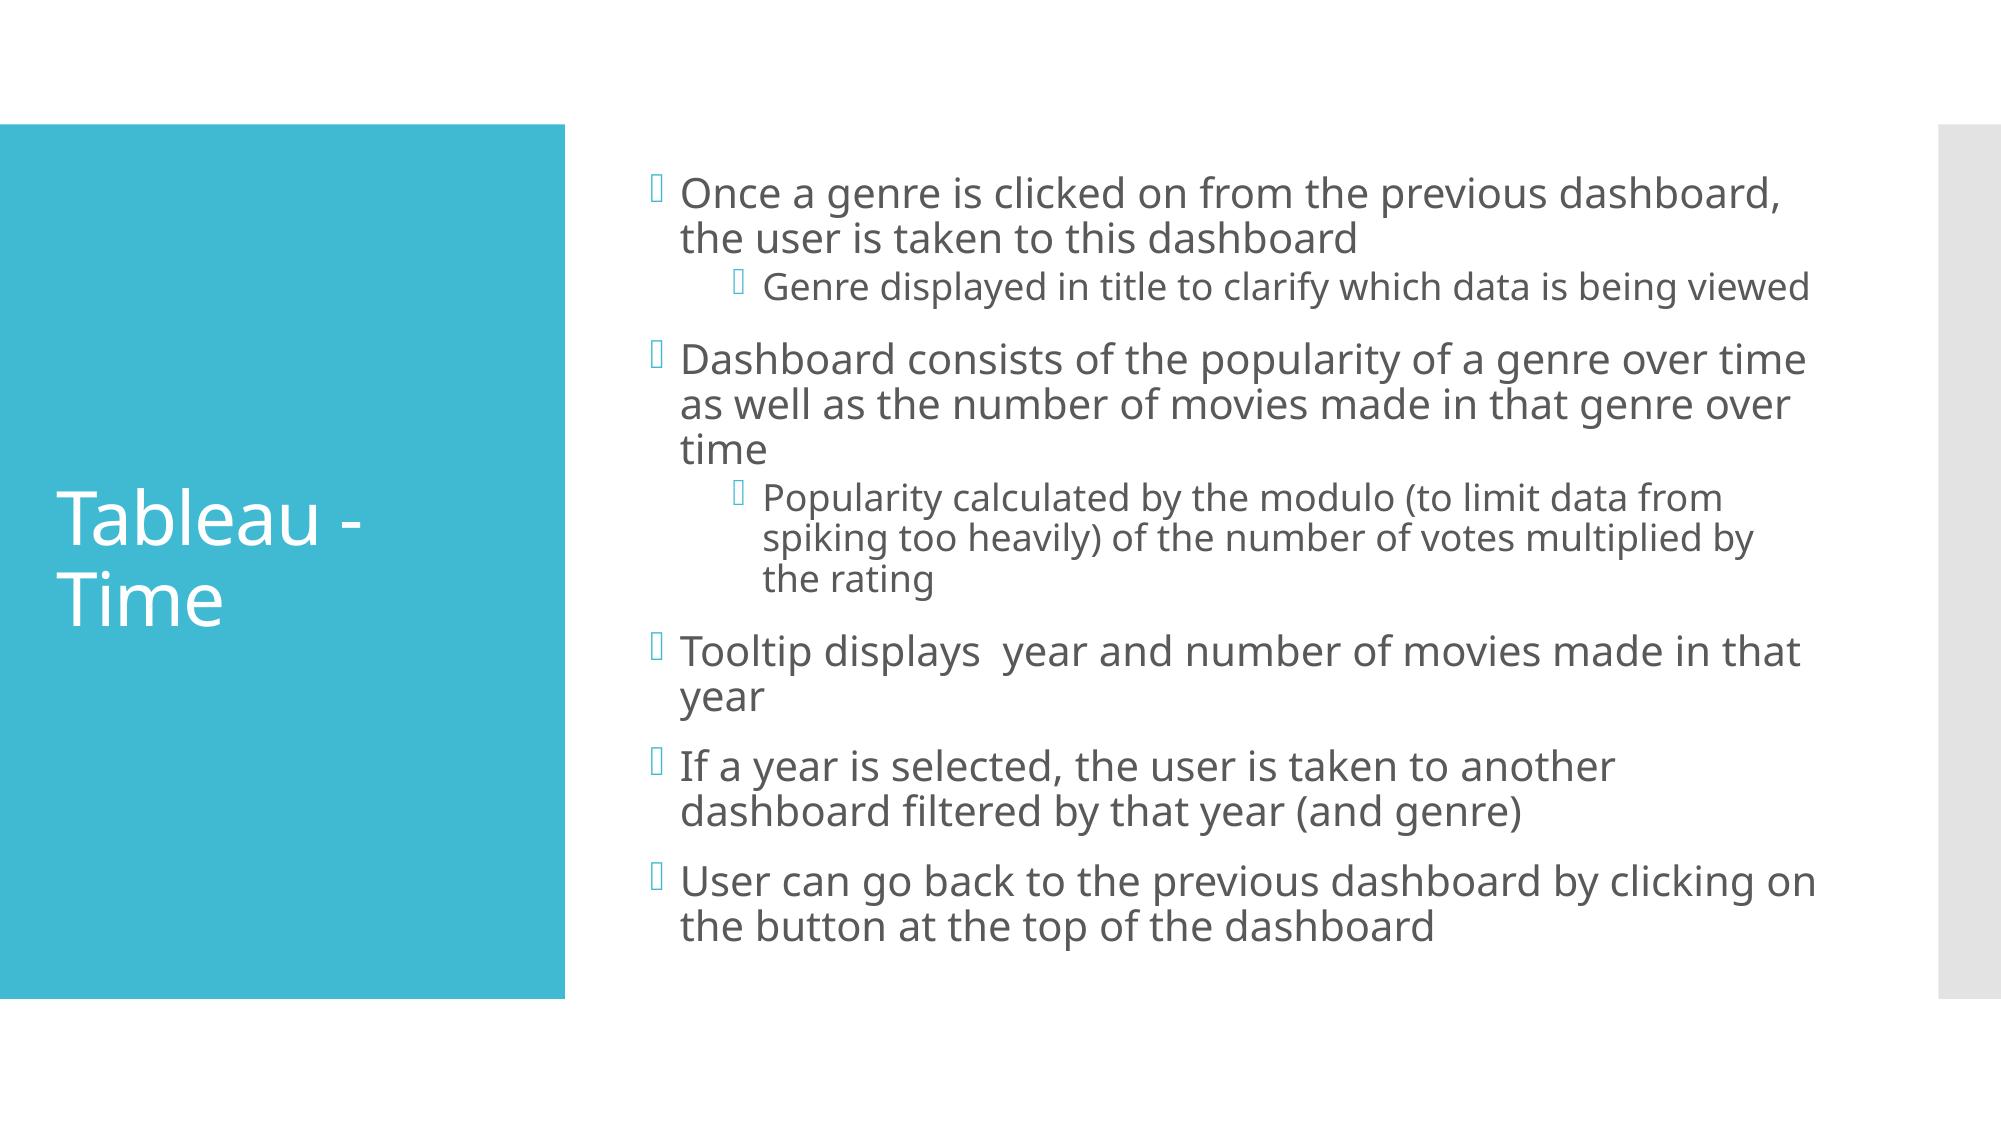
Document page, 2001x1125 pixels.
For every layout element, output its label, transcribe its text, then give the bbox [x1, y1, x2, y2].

list Once a genre is clicked on from the previous dashboard, the user is taken to this dashboard Genre displayed in title to clarify which data is being viewed Dashboard consists of the popularity of a genre over time as well as the number of movies made in that genre over time Popularity calculated by the modulo (to limit data from spiking too heavily) of the number of votes multiplied by the rating Tooltip displays year and number of movies made in that year If a year is selected, the user is taken to another dashboard filtered by that year (and genre) User can go back to the previous dashboard by clicking on the button at the top of the dashboard [634, 141, 1835, 982]
title Tableau - Time [41, 184, 525, 940]
